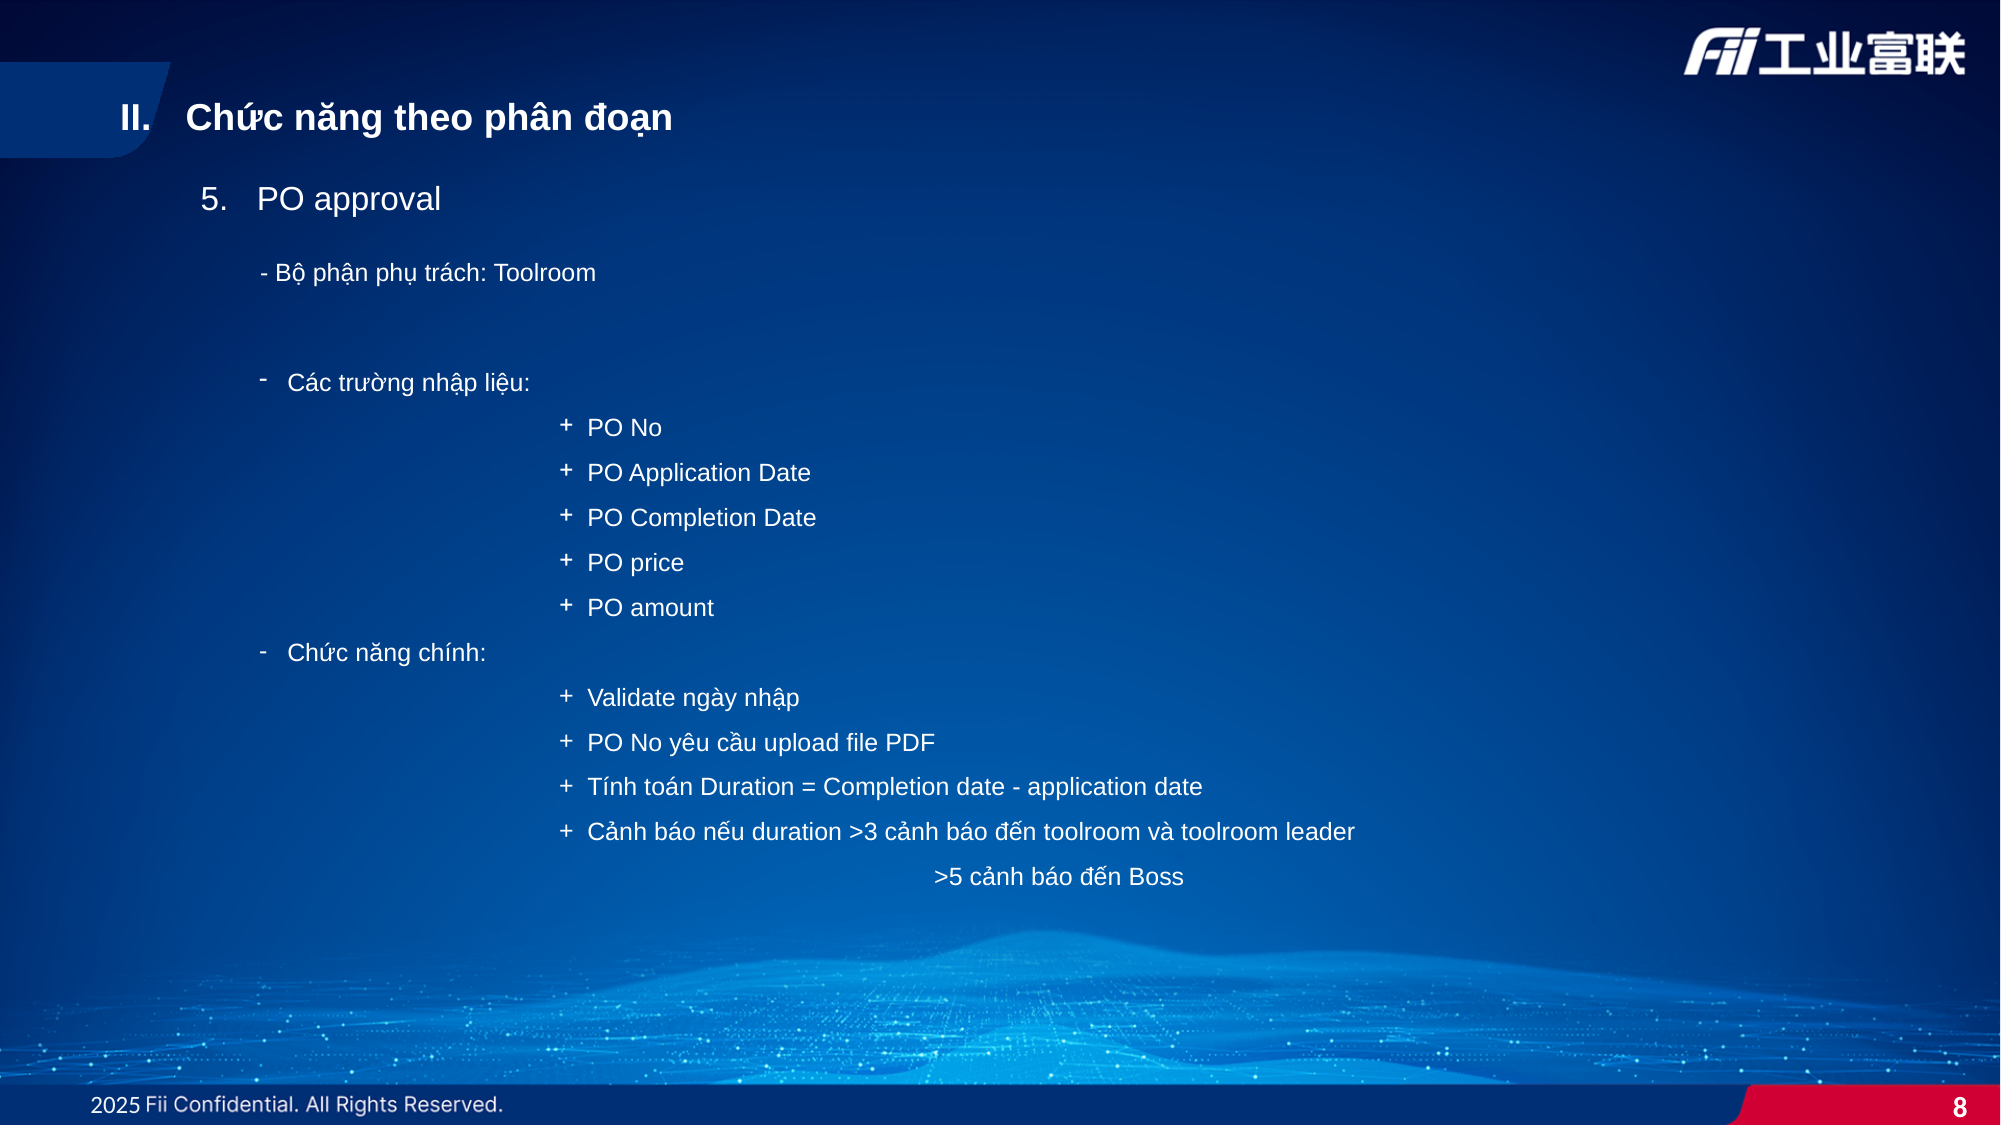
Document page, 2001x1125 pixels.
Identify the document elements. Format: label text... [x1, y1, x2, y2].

text_box Các trường nhập liệu: PO No PO Application Date PO Completion Date PO price PO amount Chức năng chính: Validate ngày nhập PO No yêu cầu upload file PDF Tính toán Duration = Completion date - application date Cảnh báo nếu duration >3 cảnh báo đến toolroom và toolroom leader >5 cảnh báo đến Boss [244, 344, 1676, 943]
text_box Chức năng theo phân đoạn [105, 85, 690, 146]
text_box - Bộ phận phụ trách: Toolroom [245, 249, 613, 294]
picture [0, 0, 2001, 1125]
text_box PO approval [185, 169, 457, 225]
